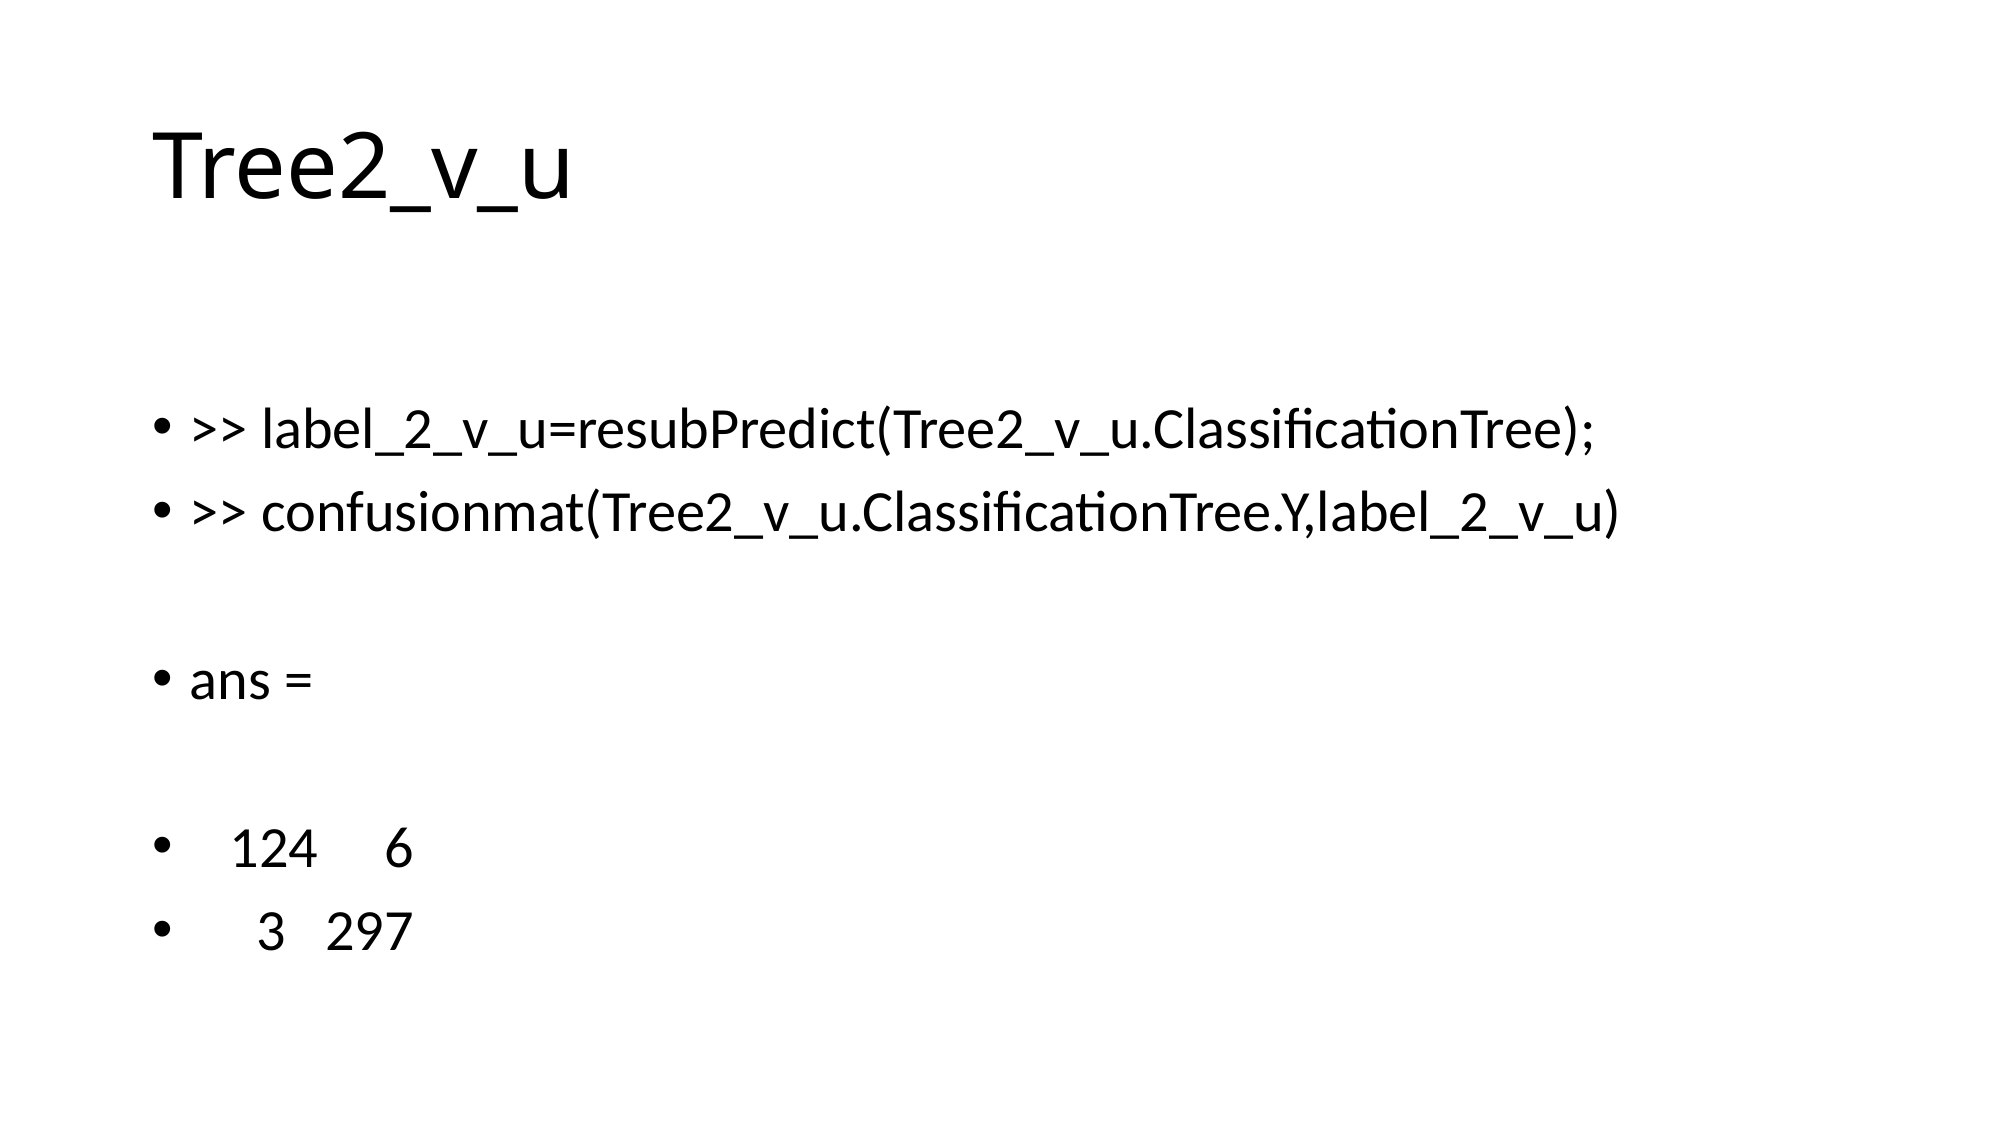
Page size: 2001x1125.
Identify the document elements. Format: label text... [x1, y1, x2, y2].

list >> label_2_v_u=resubPredict(Tree2_v_u.ClassificationTree); >> confusionmat(Tree2_v_u.ClassificationTree.Y,label_2_v_u) ans = 124 6 3 297 [137, 299, 1863, 1014]
title Tree2_v_u [137, 59, 1863, 278]
